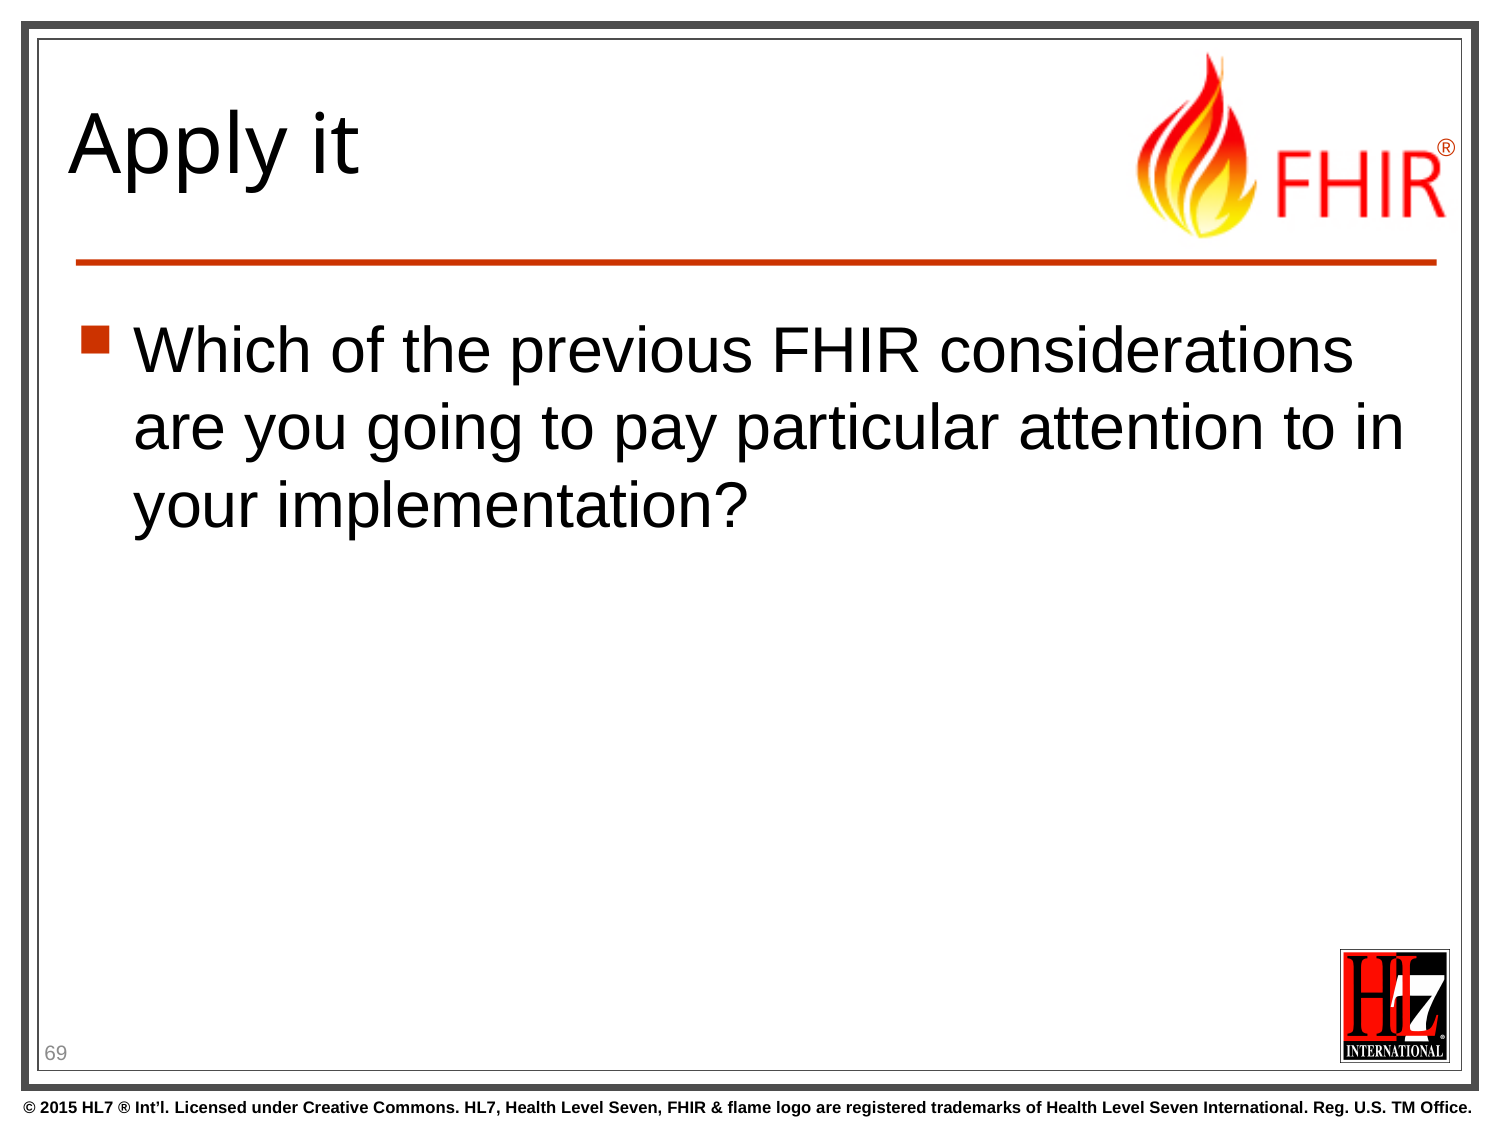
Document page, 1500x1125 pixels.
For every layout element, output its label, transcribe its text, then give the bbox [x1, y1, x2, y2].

slide_number 69 [29, 1034, 148, 1071]
picture [1124, 42, 1458, 249]
list Which of the previous FHIR considerations are you going to pay particular attention to in your implementation? [62, 299, 1438, 1059]
picture [1340, 949, 1450, 1063]
title Apply it [53, 54, 1128, 244]
